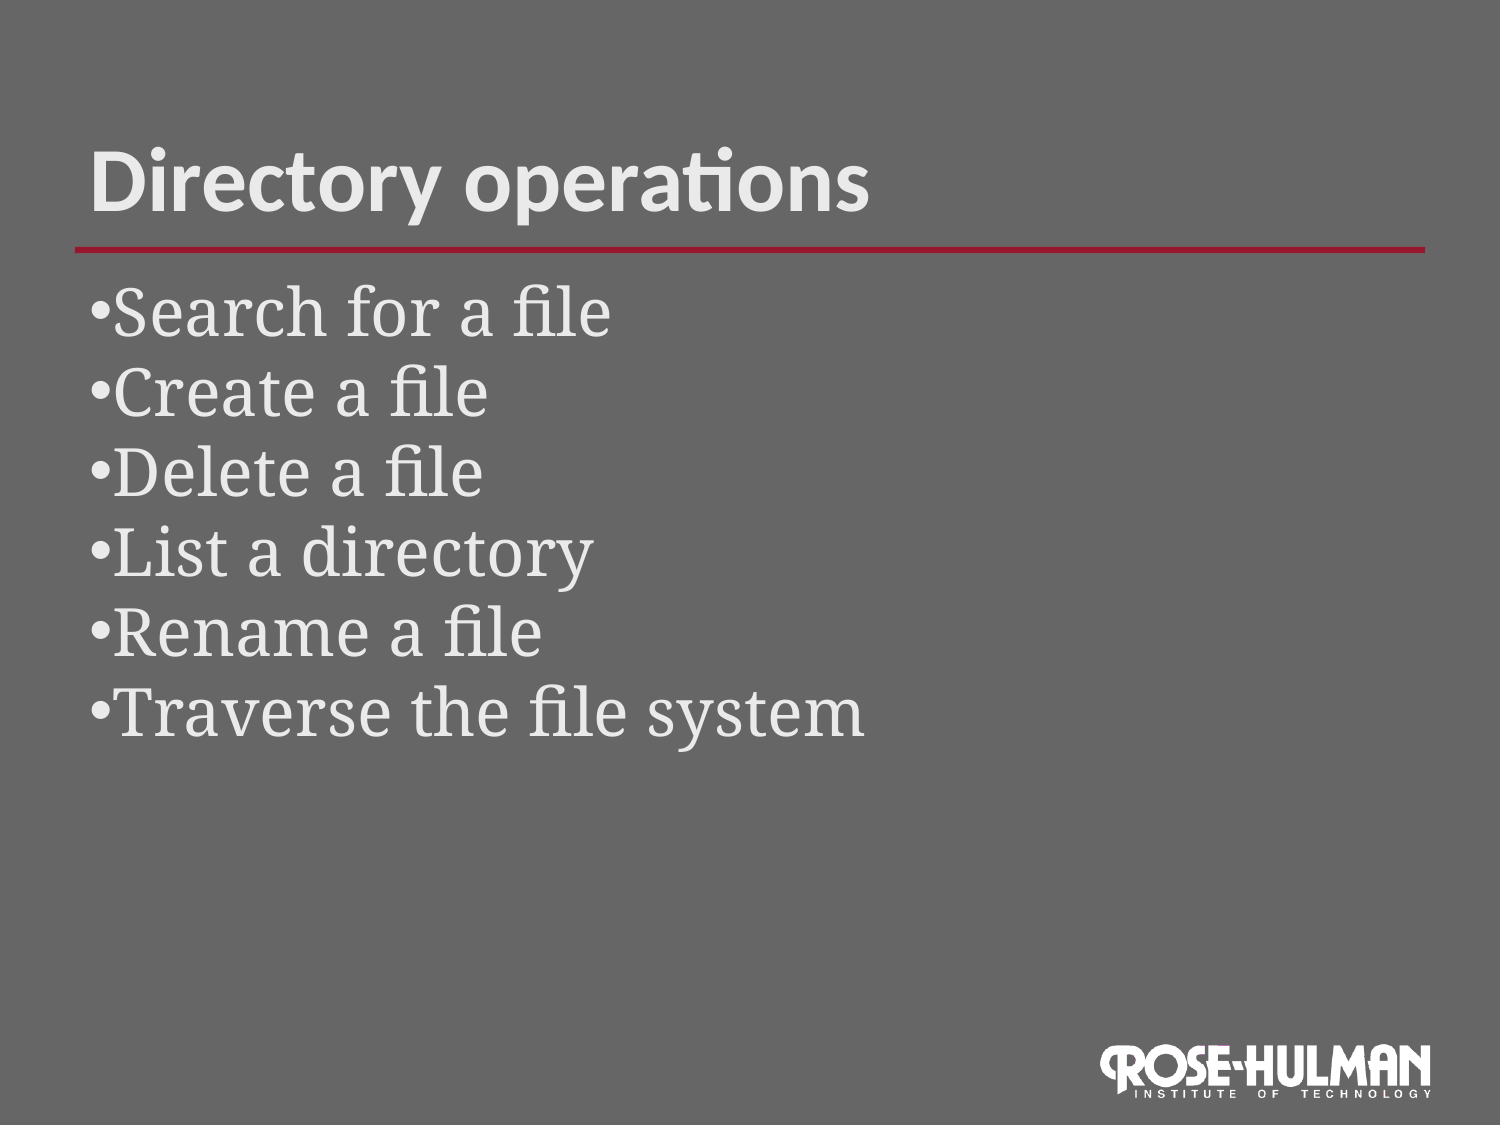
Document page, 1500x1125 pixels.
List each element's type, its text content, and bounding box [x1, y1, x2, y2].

text_box Search for a file Create a file Delete a file List a directory Rename a file Traverse the file system [74, 262, 1425, 1005]
picture [1100, 1044, 1431, 1098]
text_box Directory operations [74, 50, 1425, 238]
